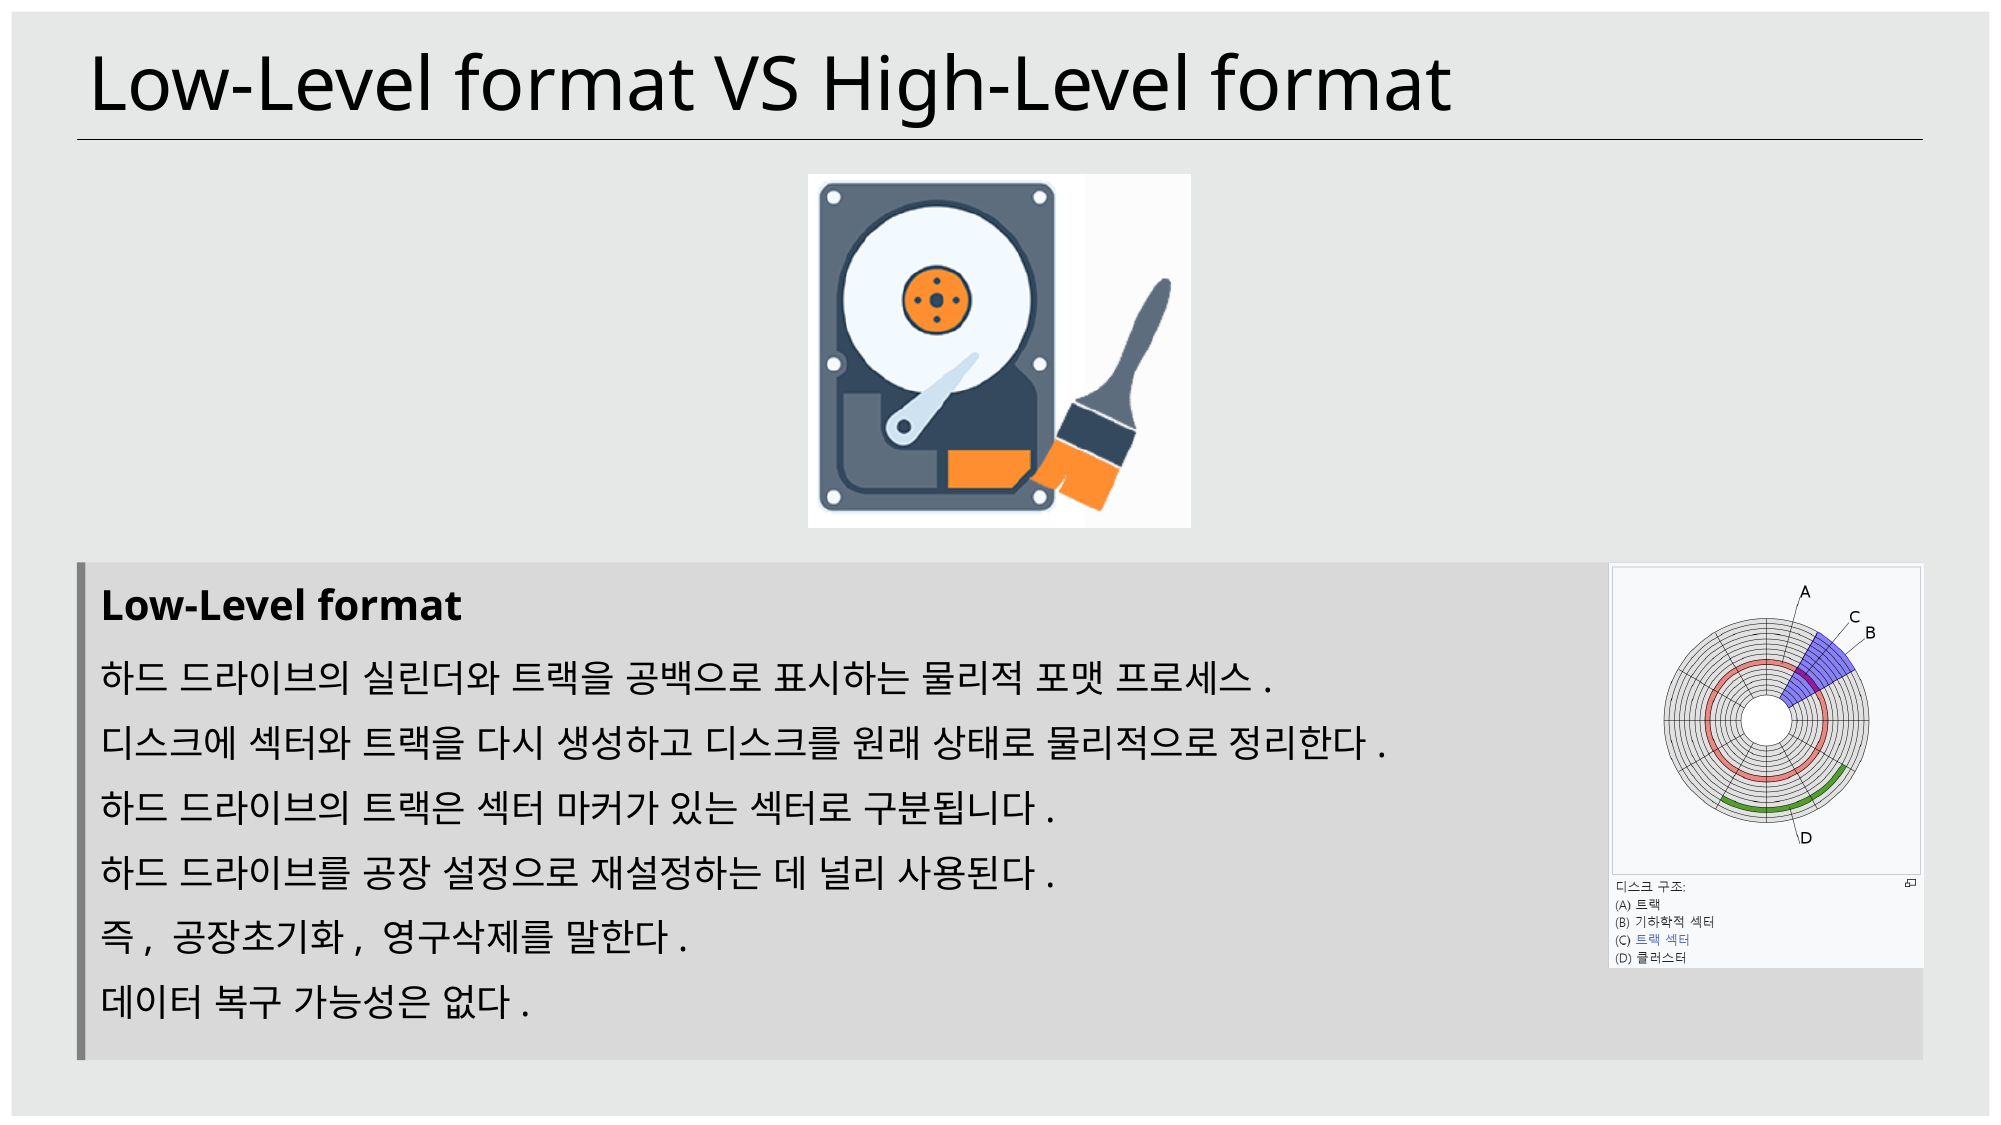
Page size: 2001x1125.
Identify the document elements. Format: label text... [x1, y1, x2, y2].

text_box Low-Level format VS High-Level format [74, 28, 1468, 134]
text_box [76, 562, 1923, 1061]
picture [1608, 563, 1924, 968]
text_box [11, 11, 1990, 1117]
picture [808, 174, 1191, 528]
